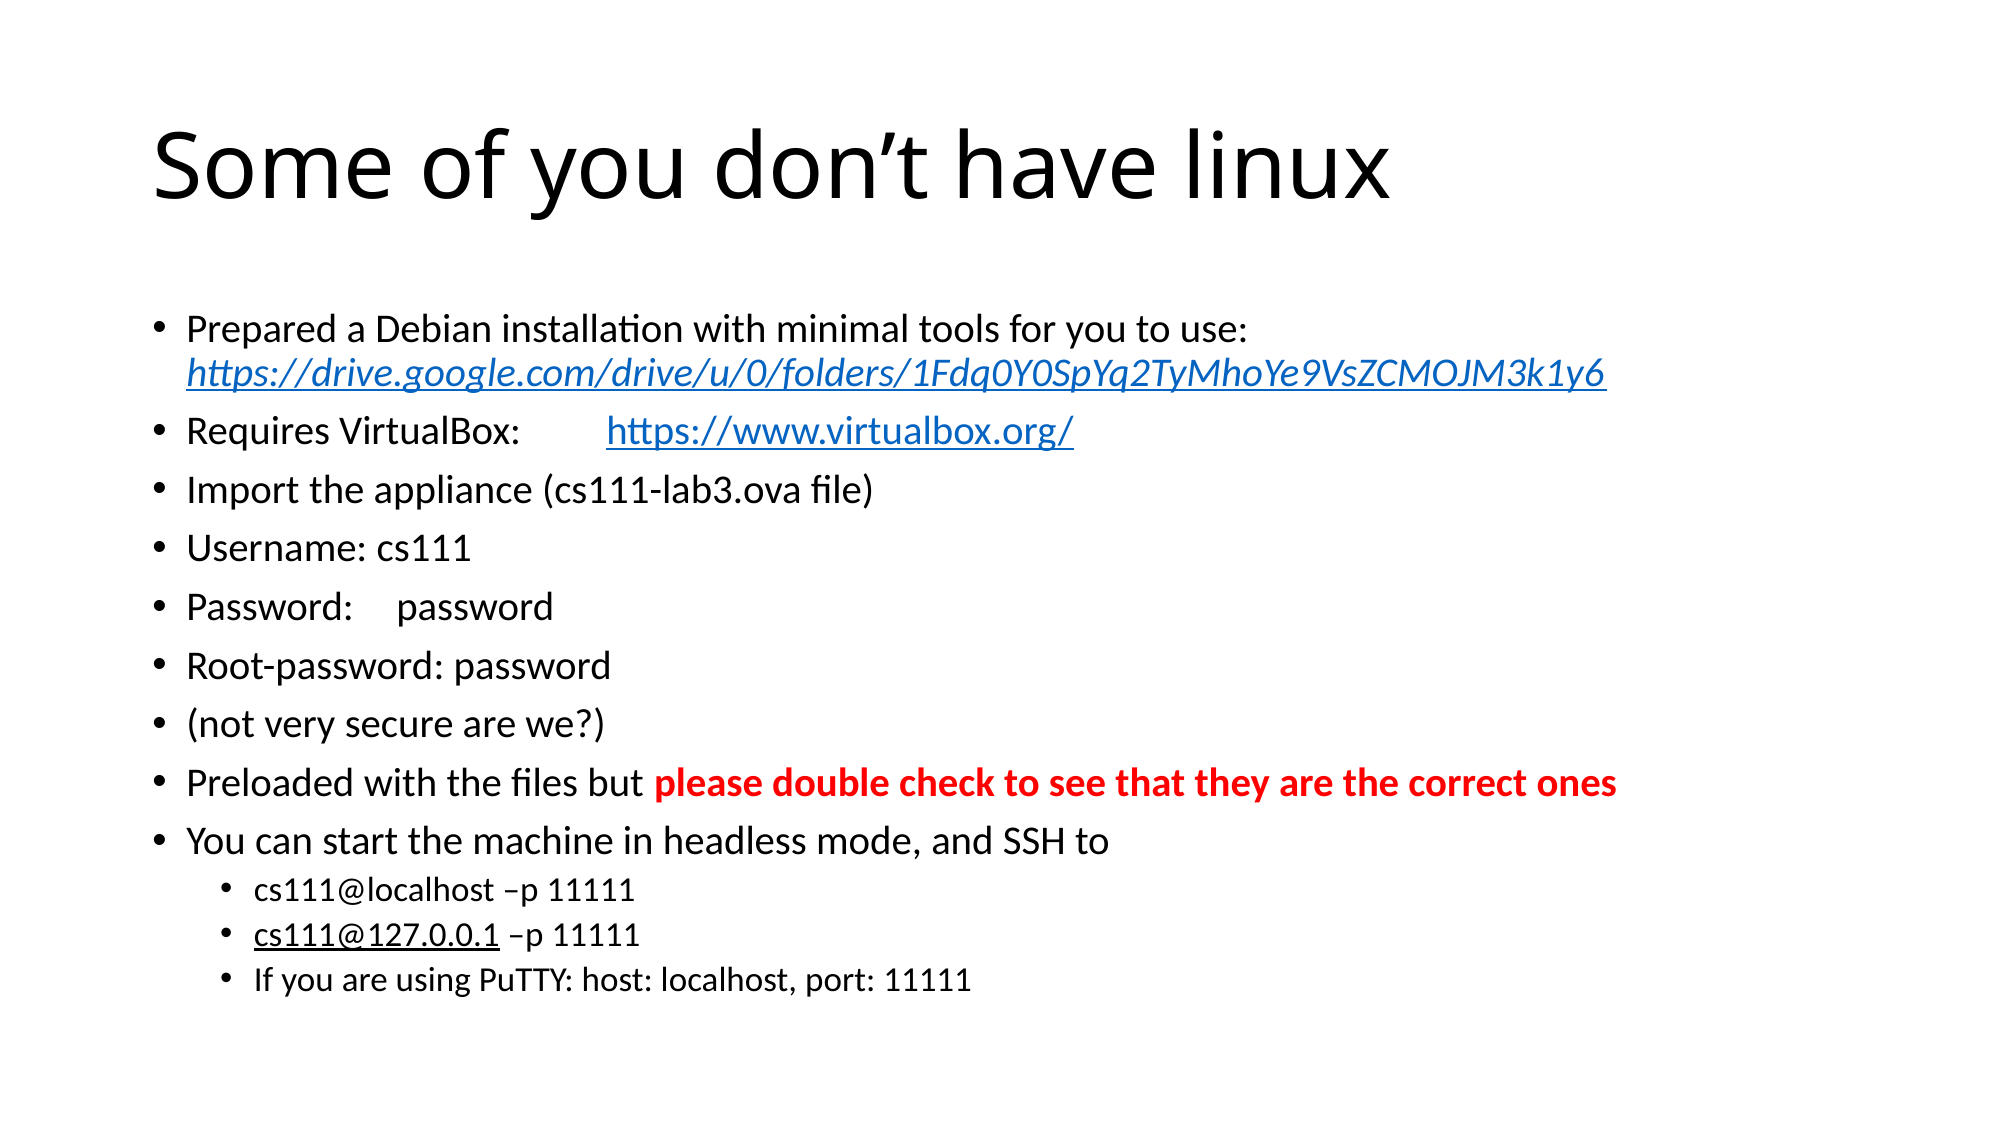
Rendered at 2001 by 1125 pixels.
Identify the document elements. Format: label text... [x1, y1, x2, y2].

title Some of you don’t have linux [137, 59, 1863, 278]
list Prepared a Debian installation with minimal tools for you to use: https://drive.google.com/drive/u/0/folders/1Fdq0Y0SpYq2TyMhoYe9VsZCMOJM3k1y6 Requires VirtualBox: https://www.virtualbox.org/ Import the appliance (cs111-lab3.ova file) Username: cs111 Password: password Root-password: password (not very secure are we?) Preloaded with the files but please double check to see that they are the correct ones You can start the machine in headless mode, and SSH to cs111@localhost –p 11111 cs111@127.0.0.1 –p 11111 If you are using PuTTY: host: localhost, port: 11111 [137, 299, 1863, 1014]
